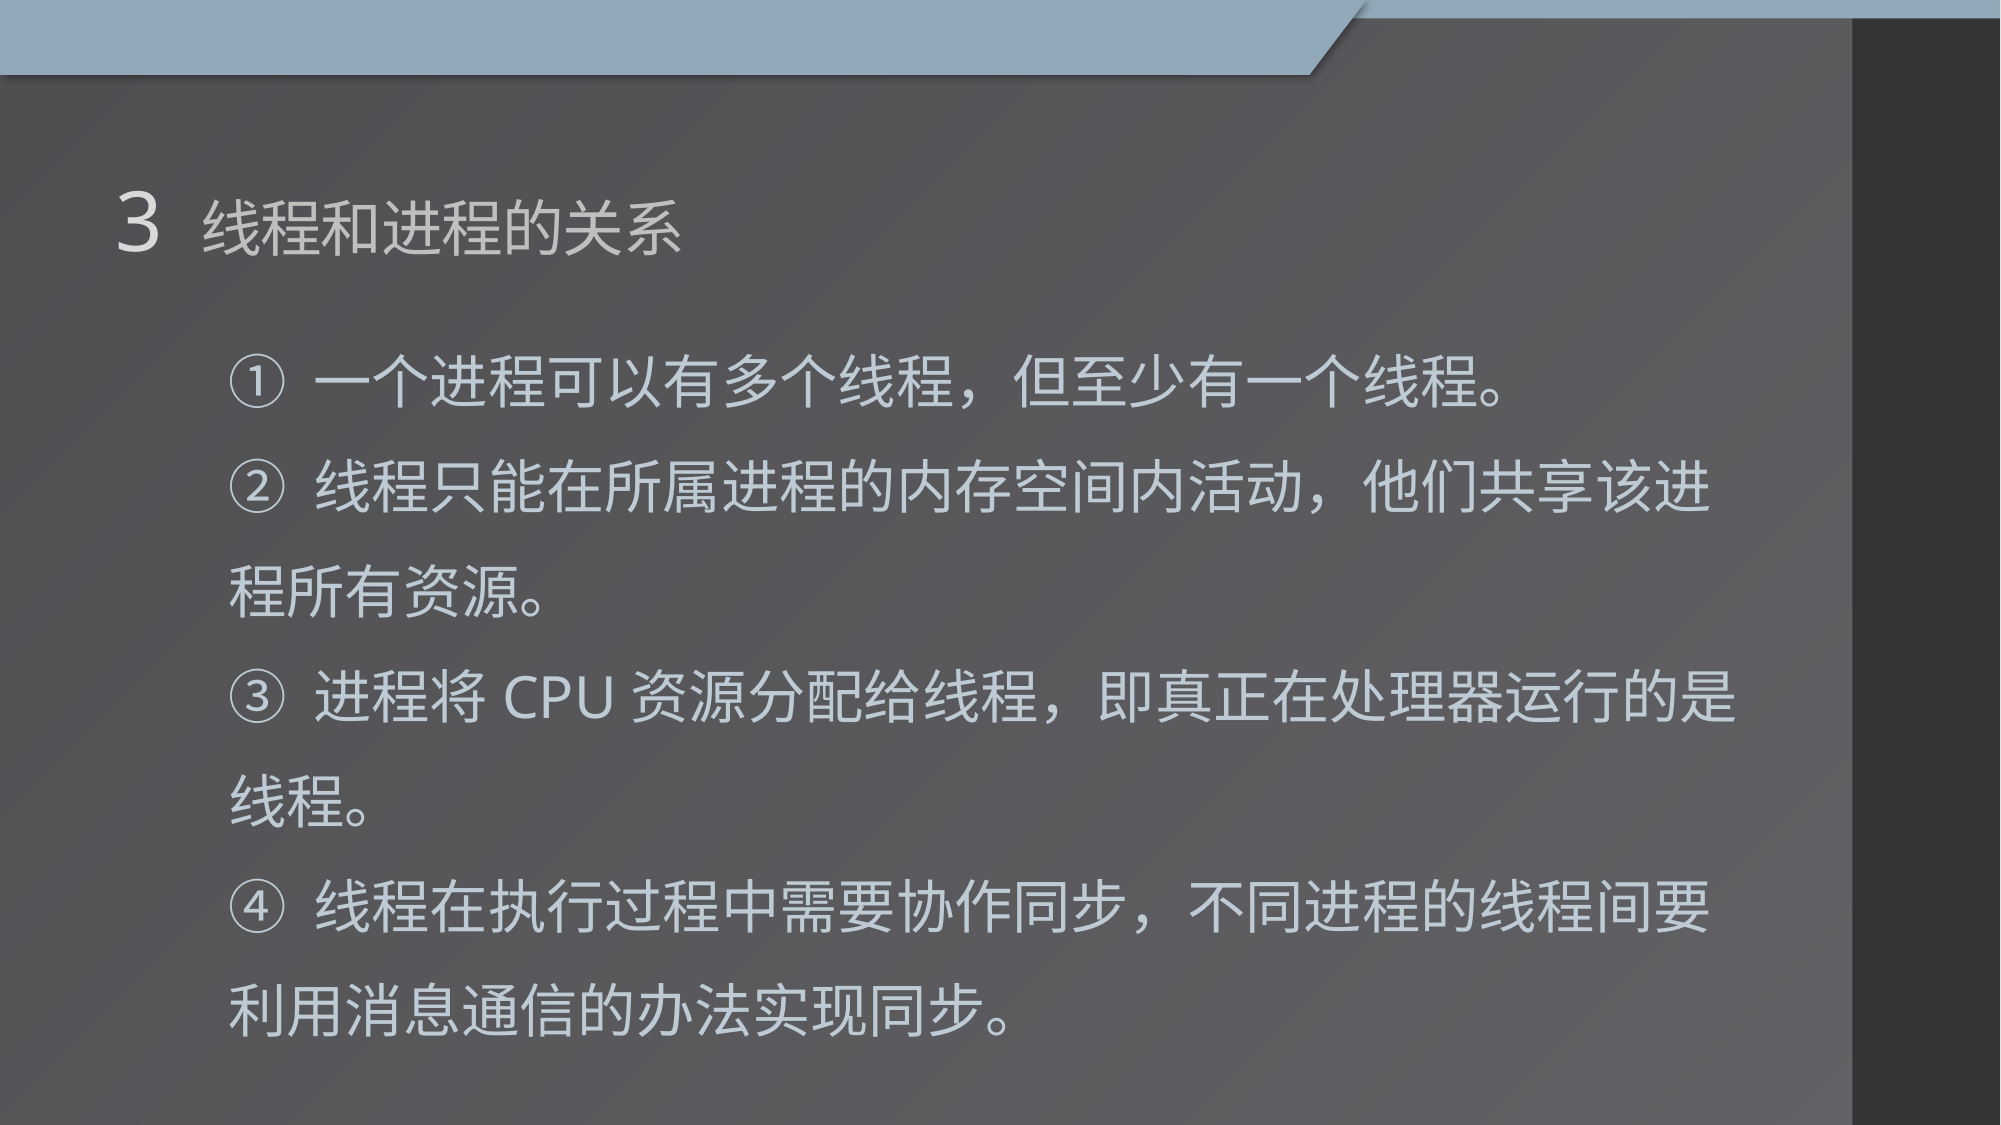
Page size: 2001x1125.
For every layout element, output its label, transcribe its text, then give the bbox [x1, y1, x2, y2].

text_box ① 一个进程可以有多个线程，但至少有一个线程。 ② 线程只能在所属进程的内存空间内活动，他们共享该进程所有资源。 ③ 进程将CPU资源分配给线程，即真正在处理器运行的是线程。 ④ 线程在执行过程中需要协作同步，不同进程的线程间要利用消息通信的办法实现同步。 [213, 302, 1761, 1052]
title 3 线程和进程的关系 [100, 160, 1874, 277]
